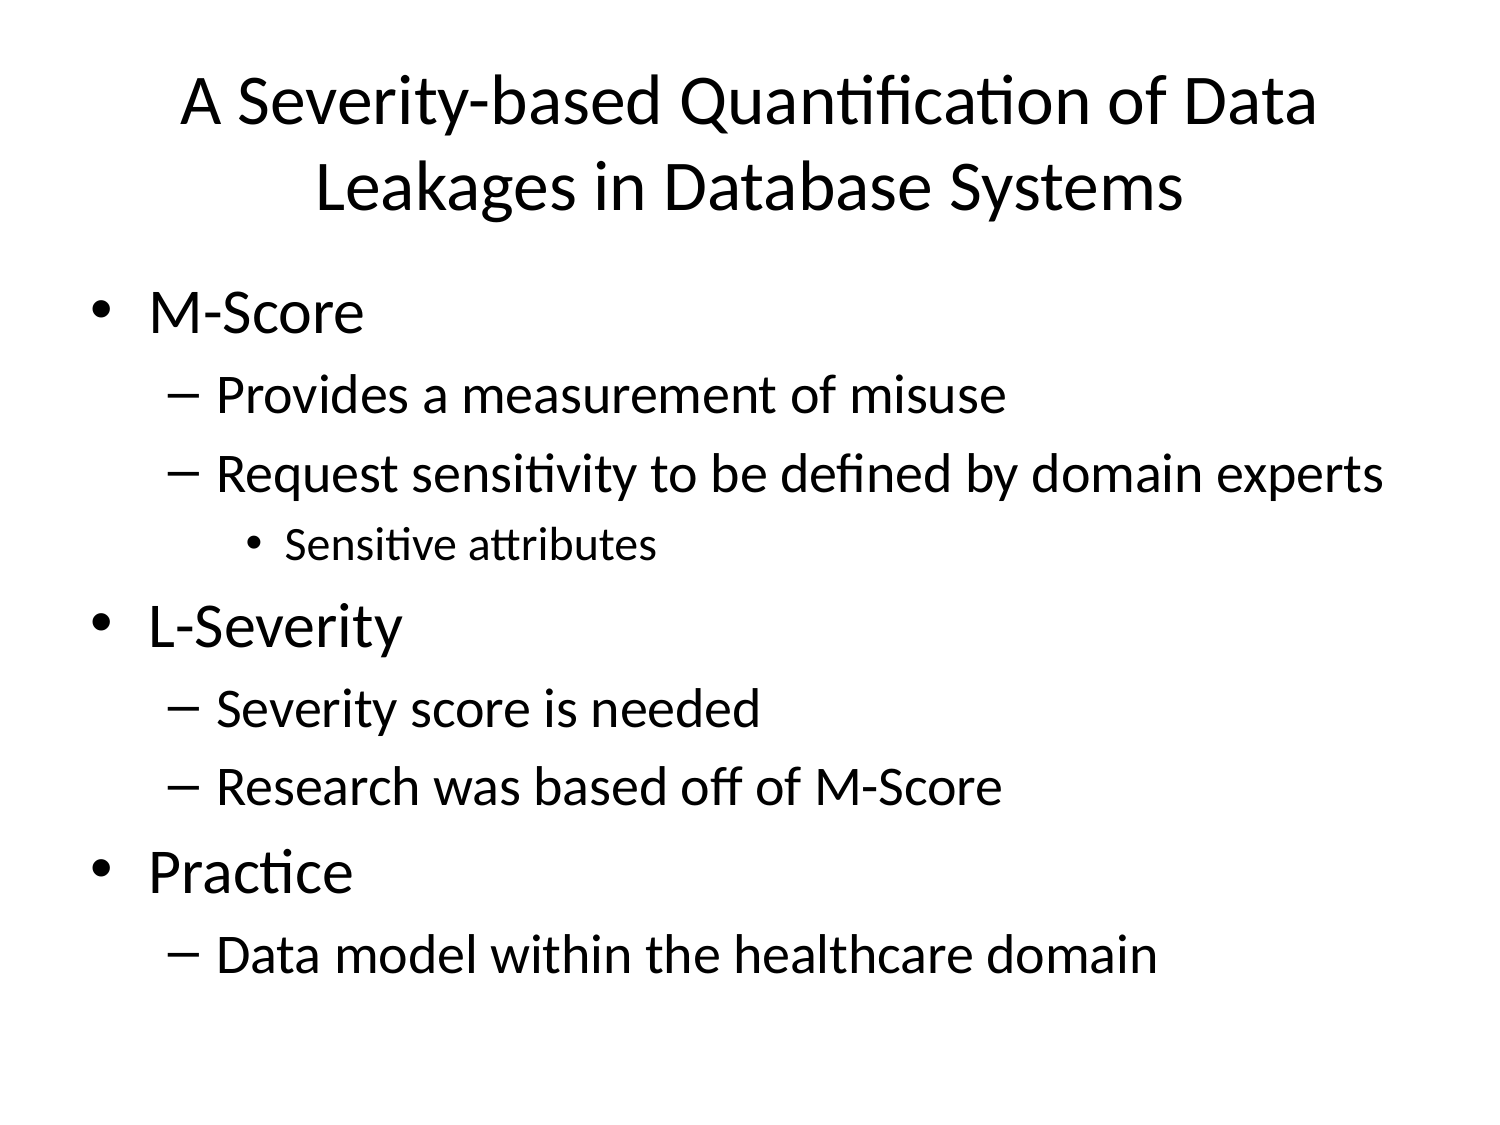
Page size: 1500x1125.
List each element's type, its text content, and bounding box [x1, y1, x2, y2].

list M-Score Provides a measurement of misuse Request sensitivity to be defined by domain experts Sensitive attributes L-Severity Severity score is needed Research was based off of M-Score Practice Data model within the healthcare domain [75, 262, 1425, 1005]
title A Severity-based Quantification of Data Leakages in Database Systems [75, 45, 1425, 233]
